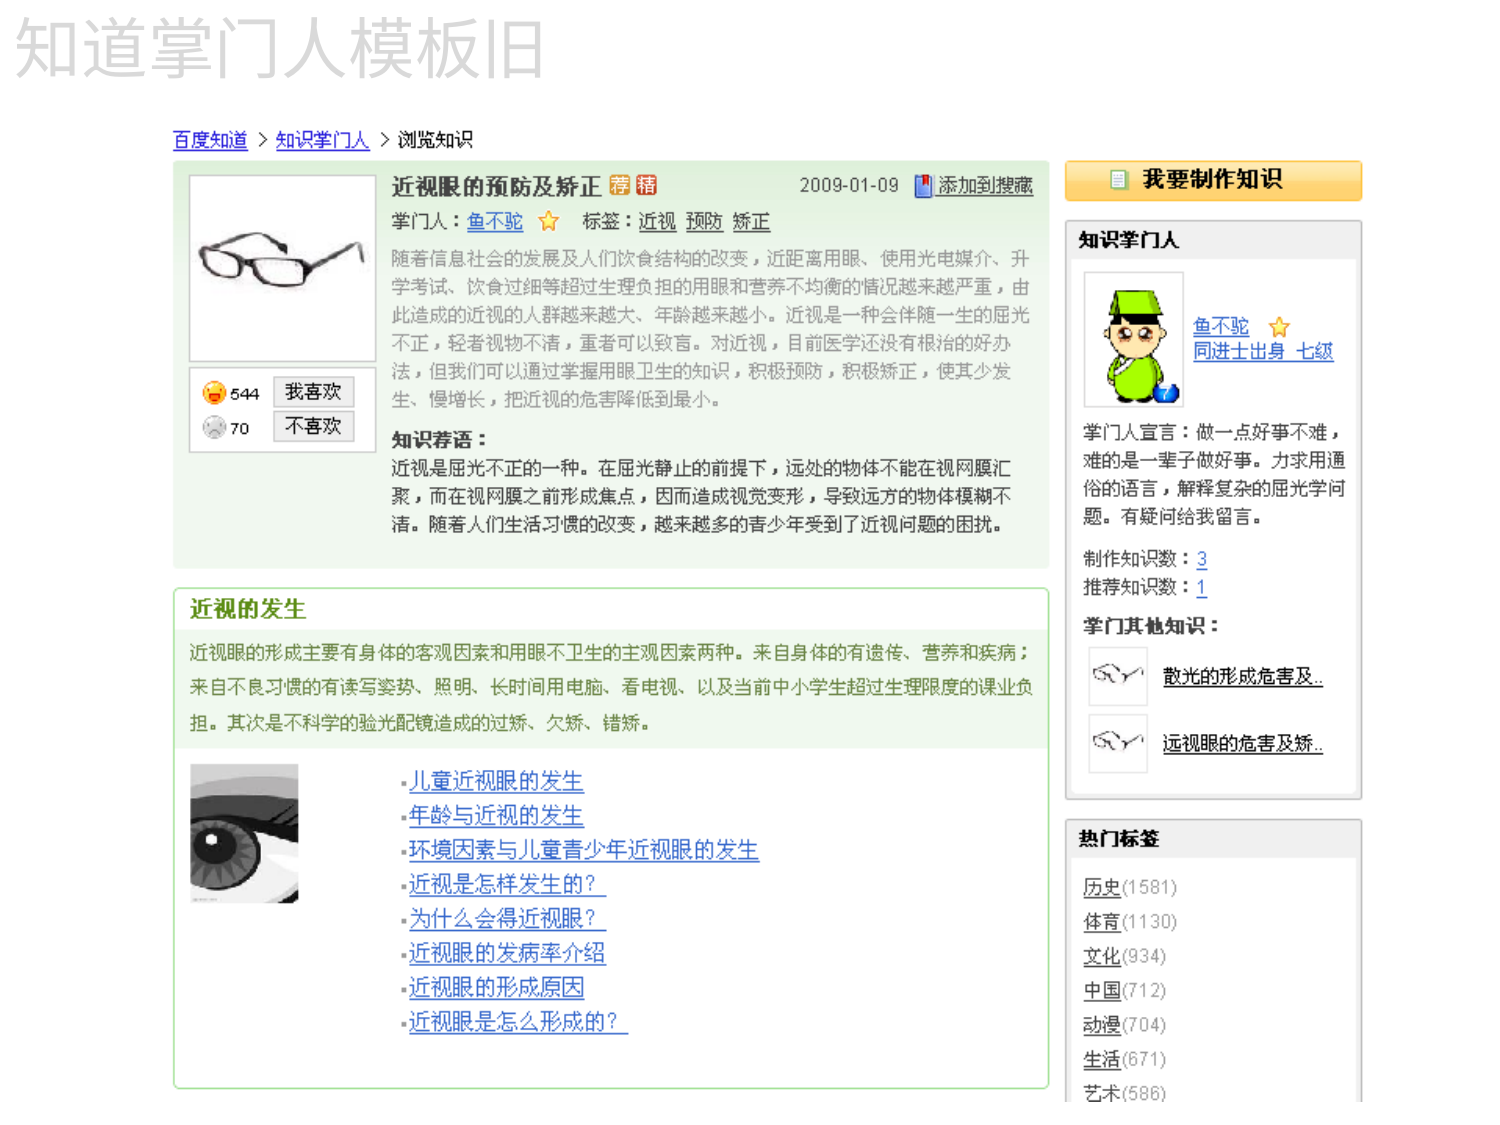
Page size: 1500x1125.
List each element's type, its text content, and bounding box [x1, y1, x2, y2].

text_box 知道掌门人模板旧 [0, 0, 1102, 95]
picture [164, 127, 1372, 1102]
